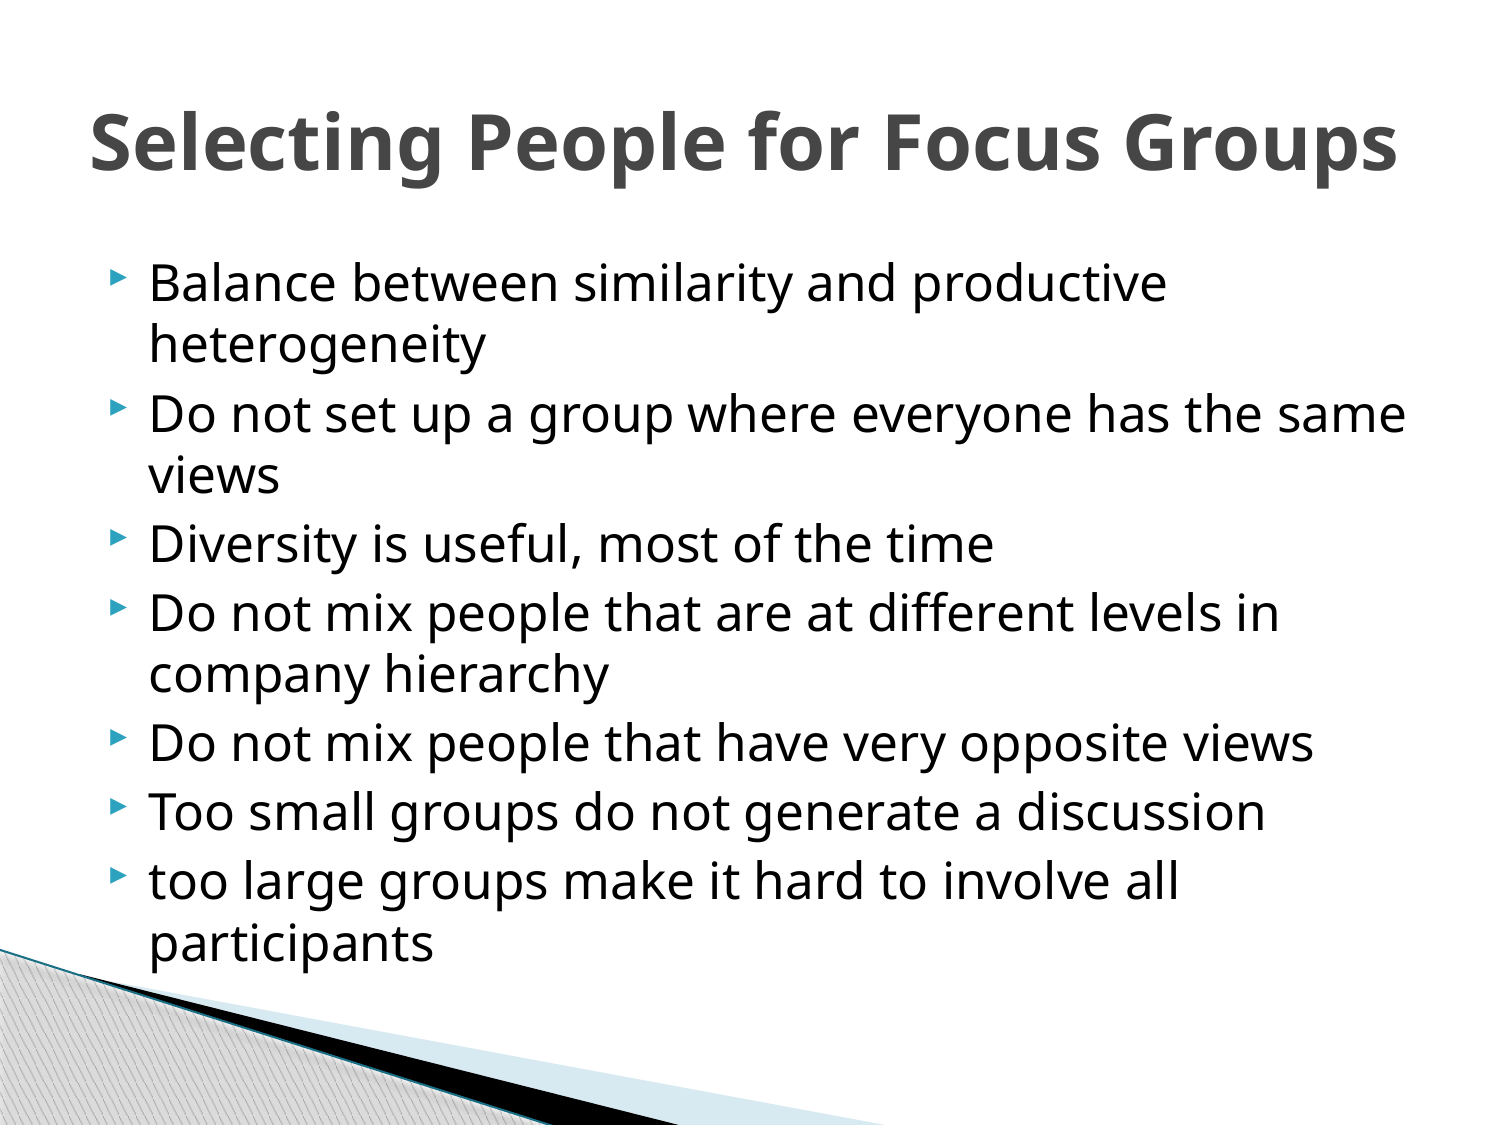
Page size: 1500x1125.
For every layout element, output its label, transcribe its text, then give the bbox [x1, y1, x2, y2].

title Selecting People for Focus Groups [75, 45, 1425, 233]
list Balance between similarity and productive heterogeneity Do not set up a group where everyone has the same views Diversity is useful, most of the time Do not mix people that are at different levels in company hierarchy Do not mix people that have very opposite views Too small groups do not generate a discussion too large groups make it hard to involve all participants [75, 243, 1425, 986]
